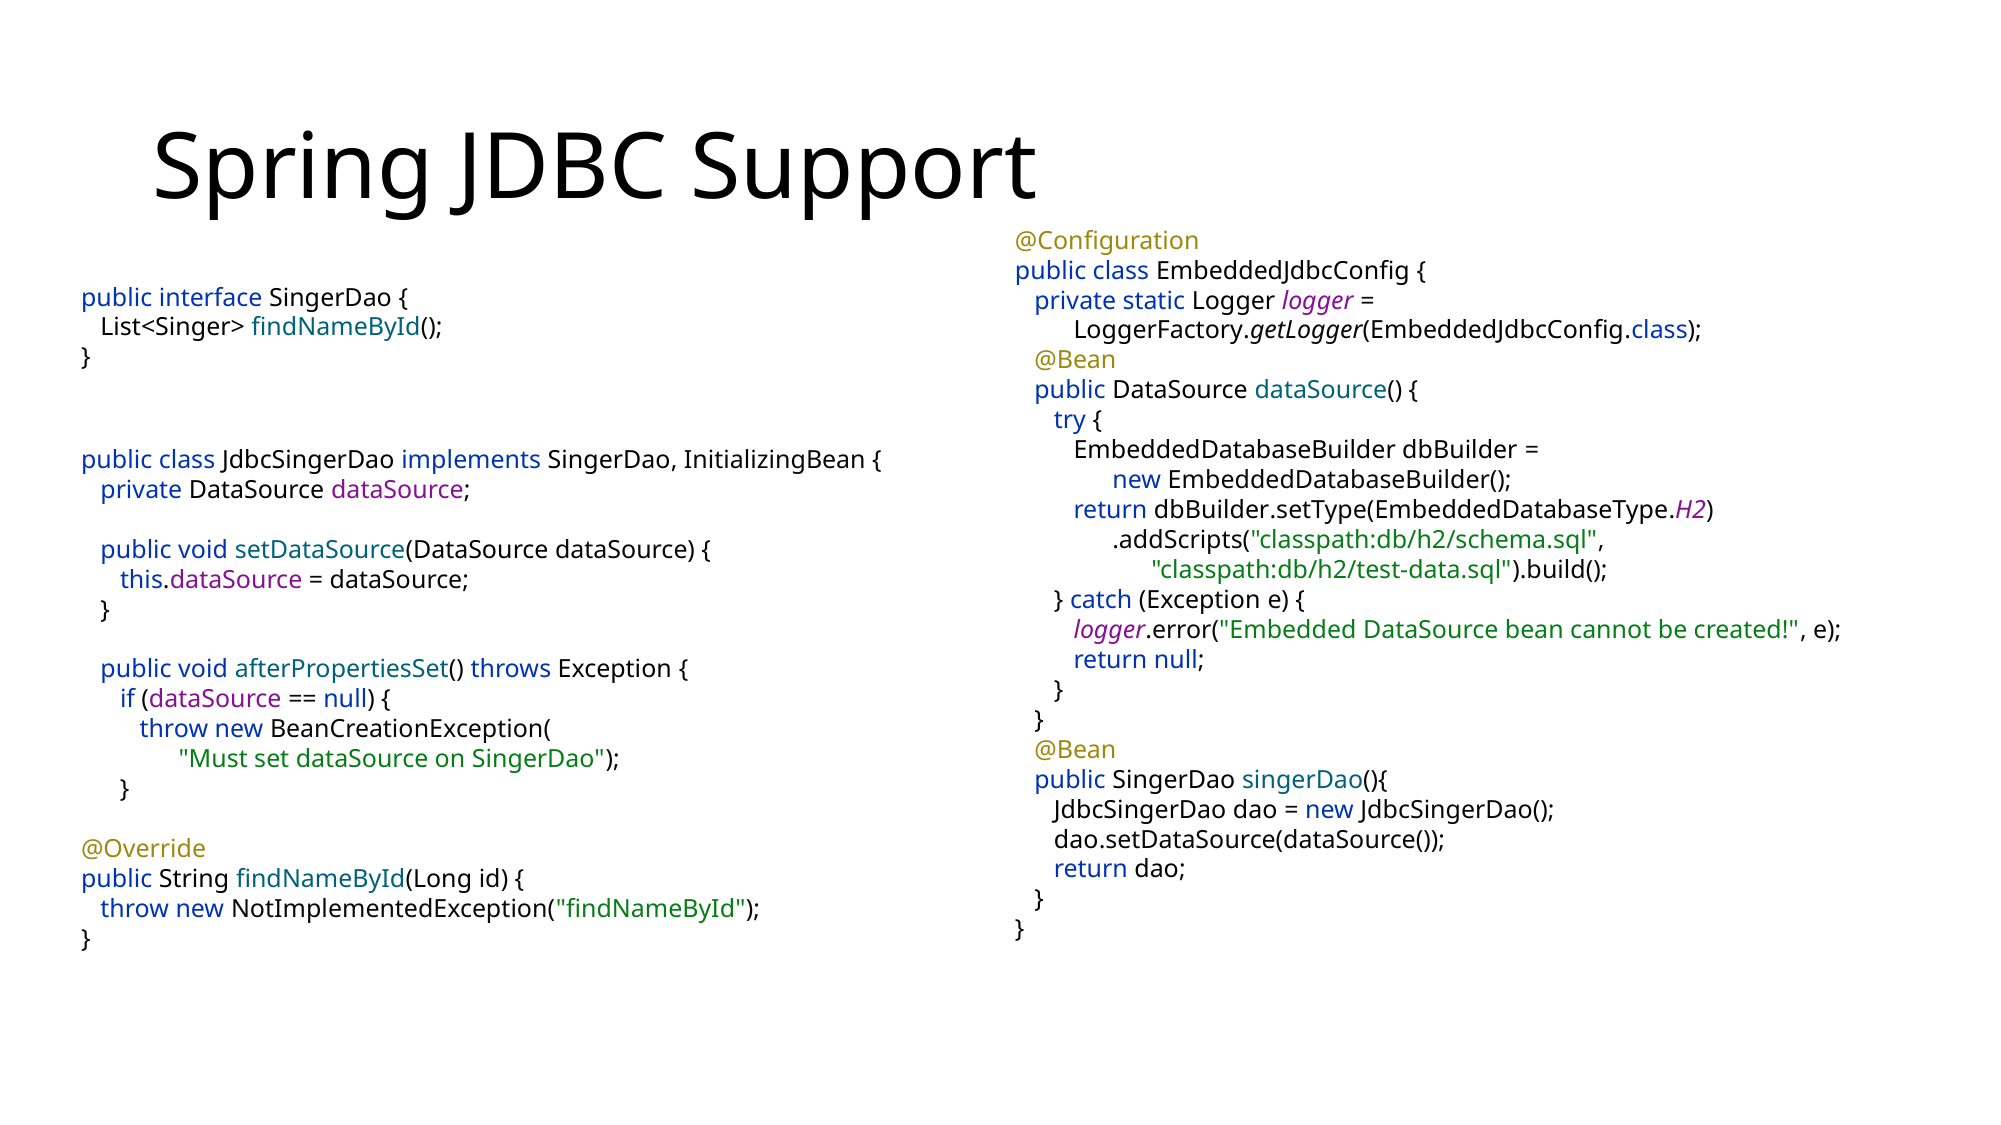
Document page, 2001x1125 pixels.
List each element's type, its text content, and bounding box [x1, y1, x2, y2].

text_box public class JdbcSingerDao implements SingerDao, InitializingBean { private DataSource dataSource; public void setDataSource(DataSource dataSource) { this.dataSource = dataSource; } public void afterPropertiesSet() throws Exception { if (dataSource == null) { throw new BeanCreationException( "Must set dataSource on SingerDao"); } @Override public String findNameById(Long id) { throw new NotImplementedException("findNameById"); } [66, 435, 1000, 1060]
text_box public interface SingerDao { List<Singer> findNameById(); } [65, 273, 915, 379]
title Spring JDBC Support [137, 59, 1863, 278]
text_box @Configuration public class EmbeddedJdbcConfig { private static Logger logger = LoggerFactory.getLogger(EmbeddedJdbcConfig.class); @Bean public DataSource dataSource() { try { EmbeddedDatabaseBuilder dbBuilder = new EmbeddedDatabaseBuilder(); return dbBuilder.setType(EmbeddedDatabaseType.H2) .addScripts("classpath:db/h2/schema.sql", "classpath:db/h2/test-data.sql").build(); } catch (Exception e) { logger.error("Embedded DataSource bean cannot be created!", e); return null; } } @Bean public SingerDao singerDao(){ JdbcSingerDao dao = new JdbcSingerDao(); dao.setDataSource(dataSource()); return dao; } } [999, 216, 2000, 951]
